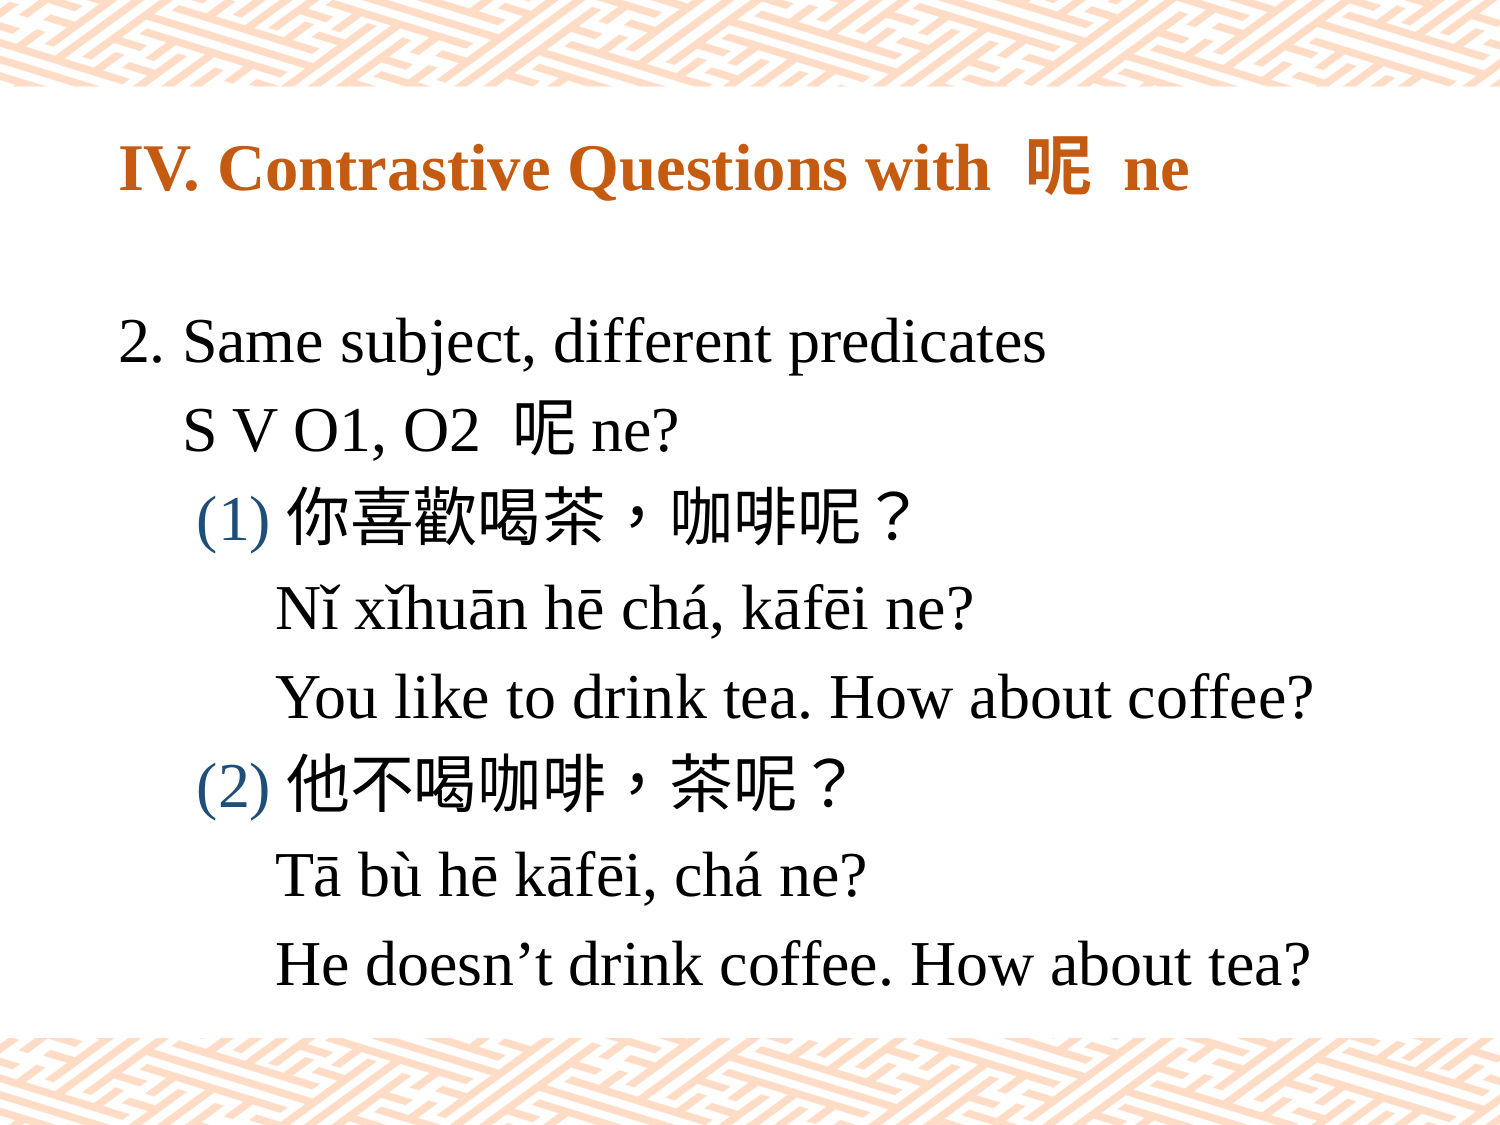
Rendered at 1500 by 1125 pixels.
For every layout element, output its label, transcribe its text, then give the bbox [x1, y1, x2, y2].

picture [0, 0, 1500, 1125]
list 2. Same subject, different predicates S V O1, O2 呢ne? (1)你喜歡喝茶，咖啡呢？ Nǐ xǐhuān hē chá, kāfēi ne? You like to drink tea. How about coffee? (2)他不喝咖啡，茶呢？ Tā bù hē kāfēi, chá ne? He doesn’t drink coffee. How about tea? [103, 299, 1397, 1014]
title IV. Contrastive Questions with 呢 ne [103, 59, 1397, 278]
